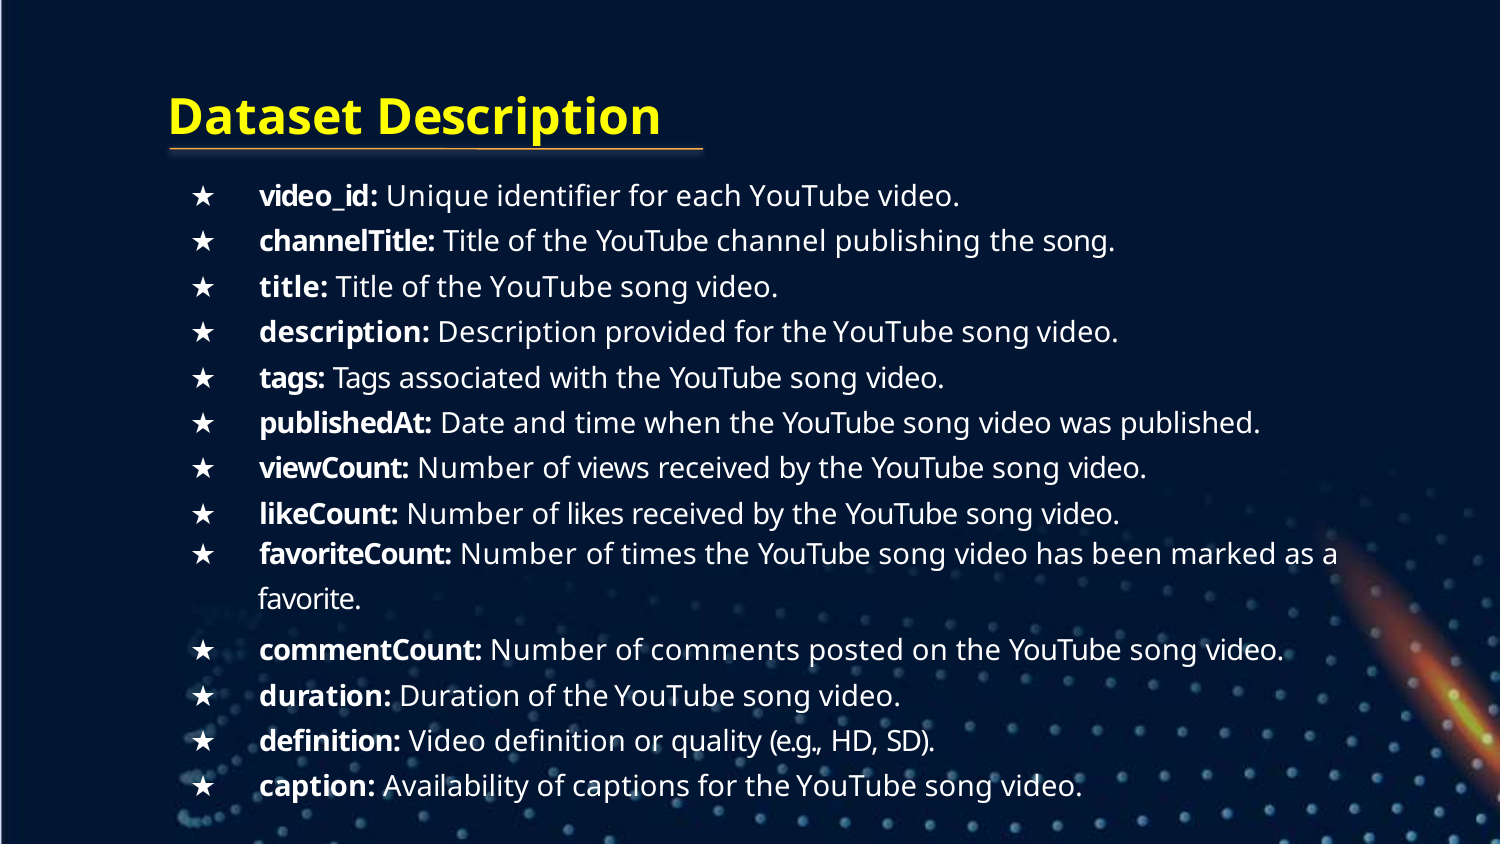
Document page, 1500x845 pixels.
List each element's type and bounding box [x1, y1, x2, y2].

picture [0, 0, 1500, 844]
text_box [159, 139, 713, 165]
